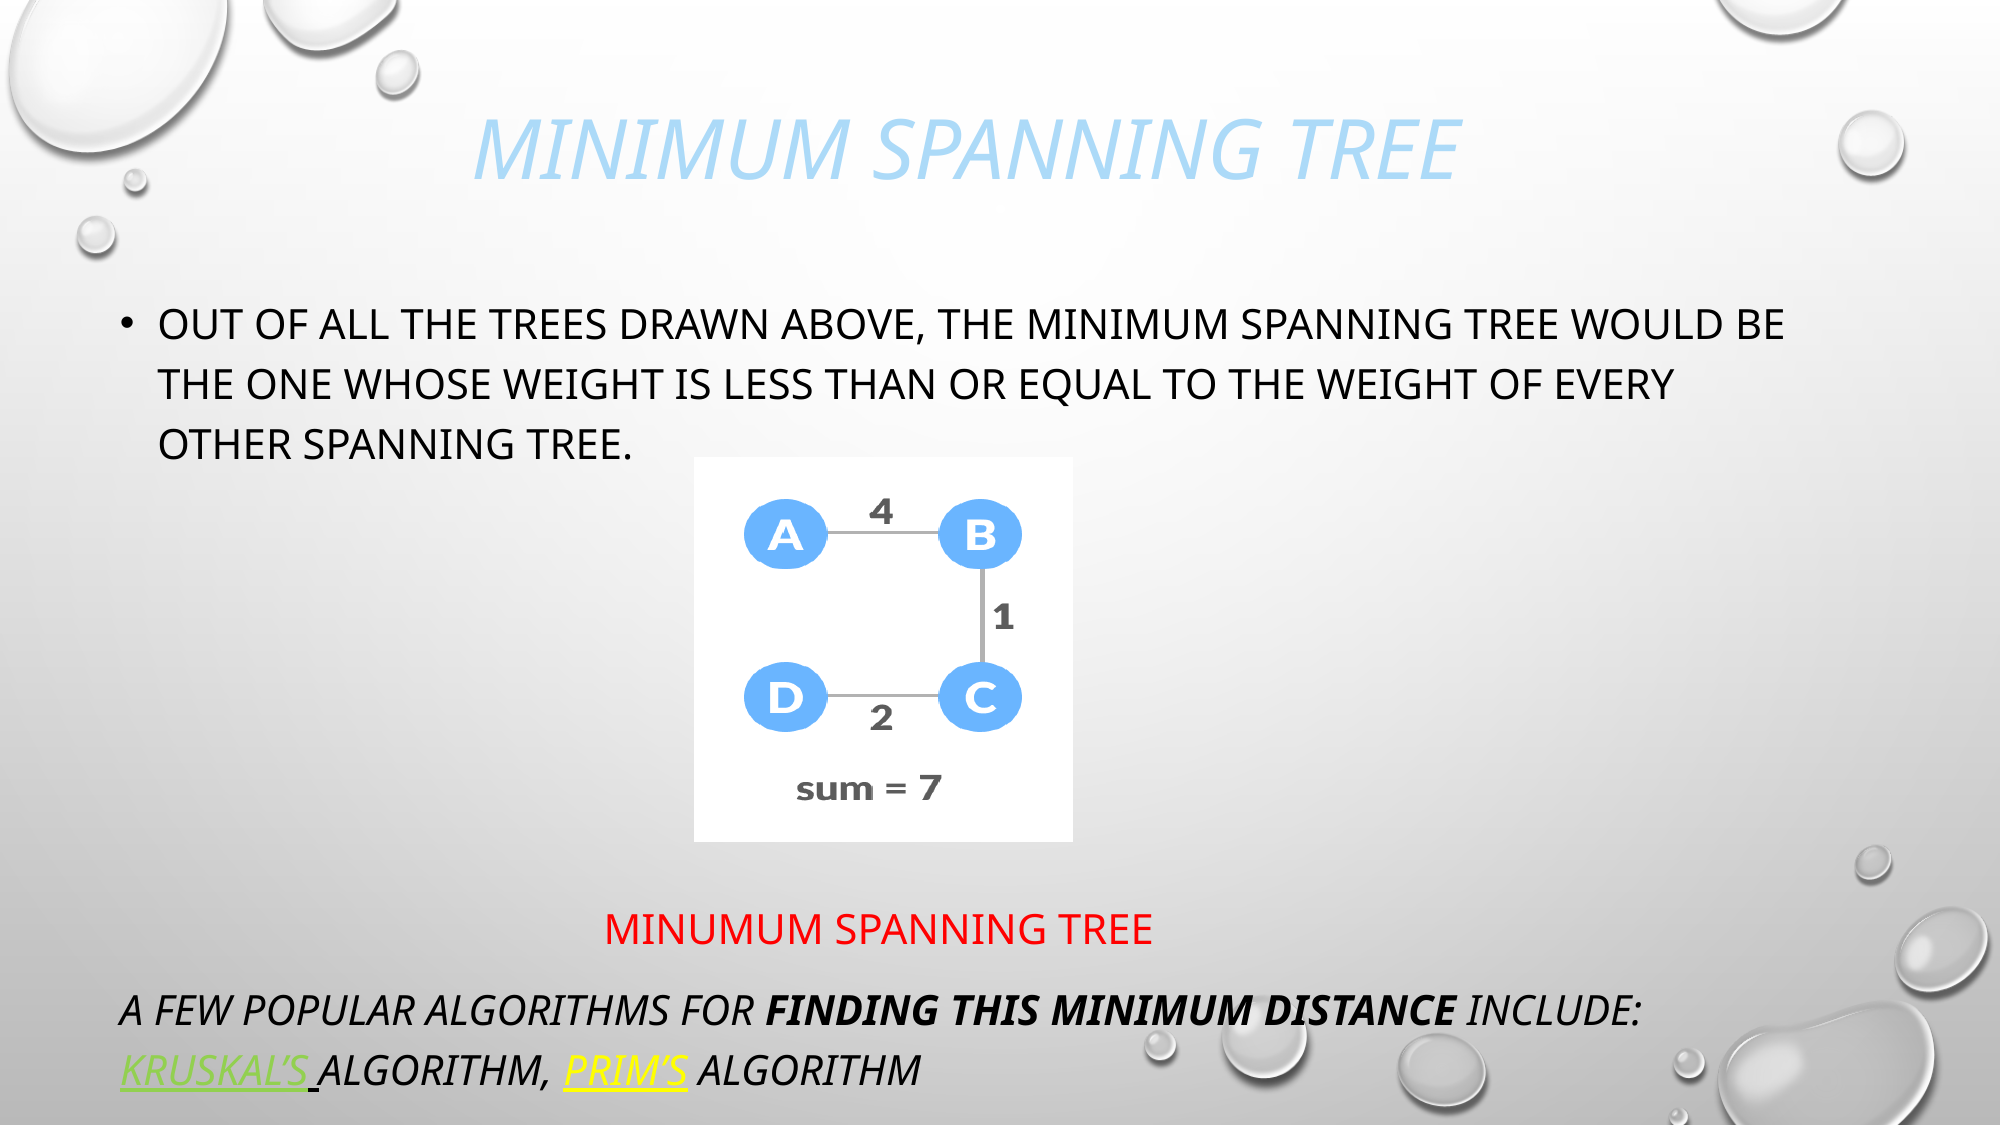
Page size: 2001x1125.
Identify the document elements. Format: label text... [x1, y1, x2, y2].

picture [0, 0, 2000, 1125]
title MINIMUM SPANNING TREE [116, 21, 1817, 284]
list OUT OF ALL THE TREES DRAWN ABOVE, THE MINIMUM SPANNING TREE WOULD BE THE ONE WHOSE weight IS less than or equal to the weight of every other spanning tree. MINUMUM SPANNING TREE A few popular algorithms for finding this minimum distance include: Kruskal’s algorithm, Prim’s algorithm [104, 280, 1805, 1104]
